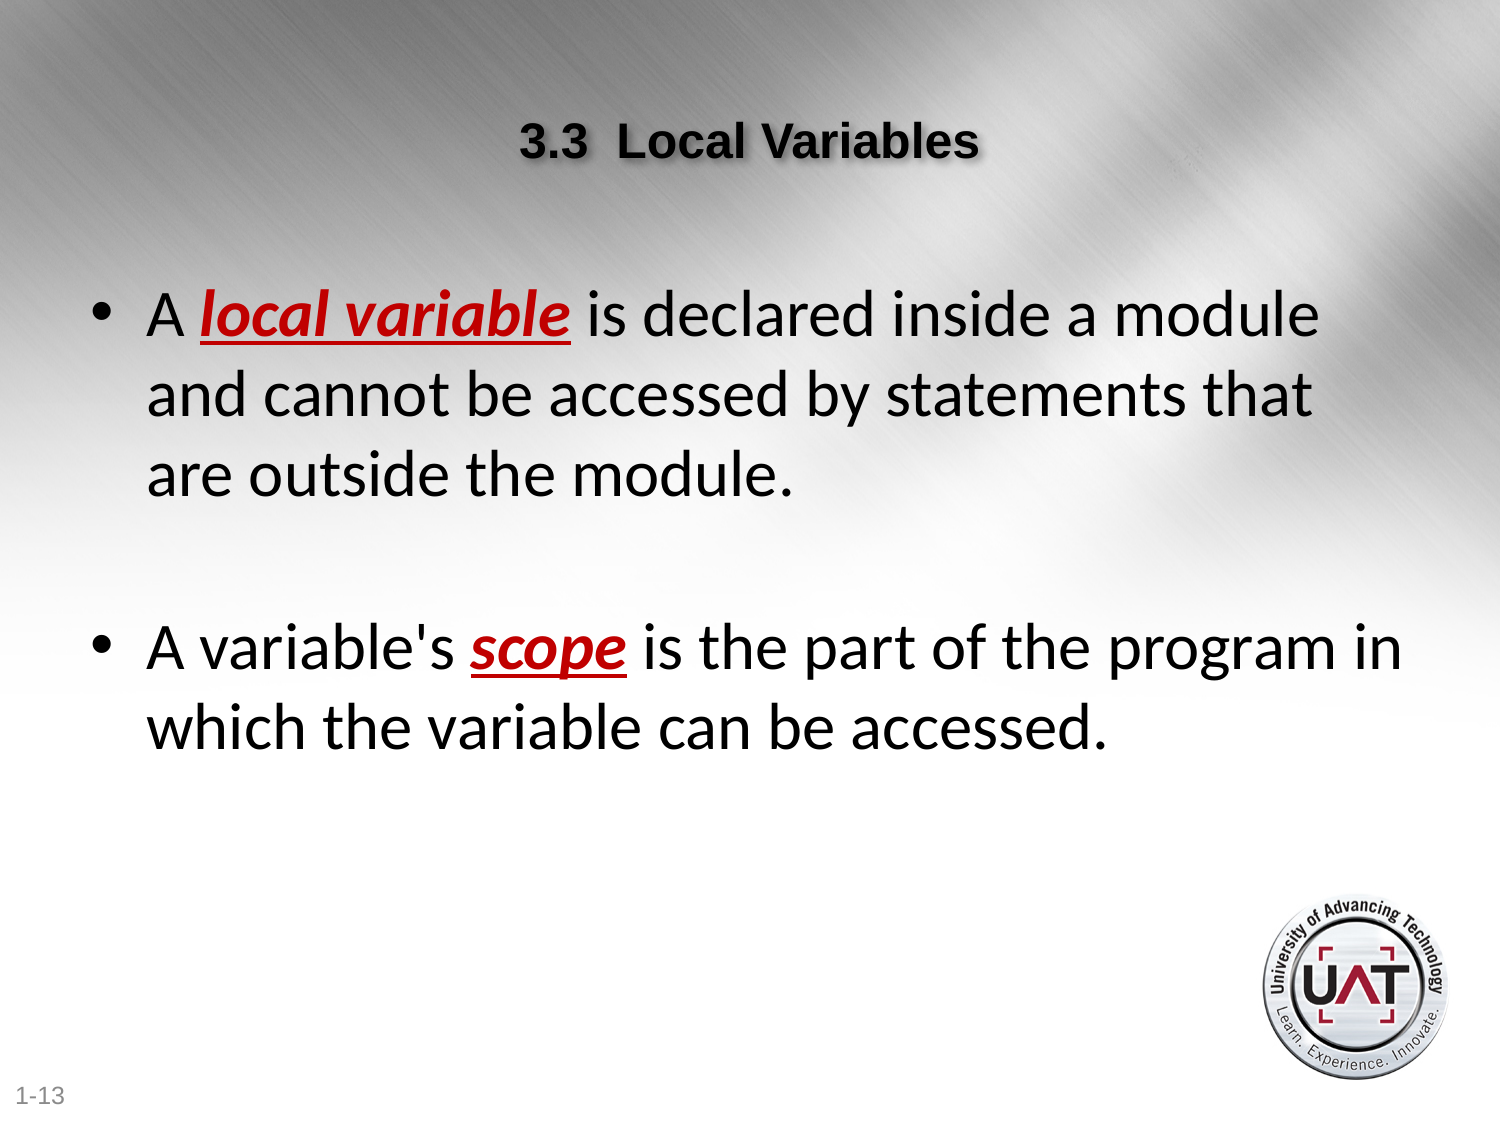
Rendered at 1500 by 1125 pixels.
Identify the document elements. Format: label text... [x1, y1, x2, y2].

slide_number 1-13 [0, 1065, 338, 1125]
picture [0, 0, 1500, 1125]
title 3.3 Local Variables [75, 45, 1425, 233]
list A local variable is declared inside a module and cannot be accessed by statements that are outside the module. A variable's scope is the part of the program in which the variable can be accessed. [75, 262, 1425, 1005]
